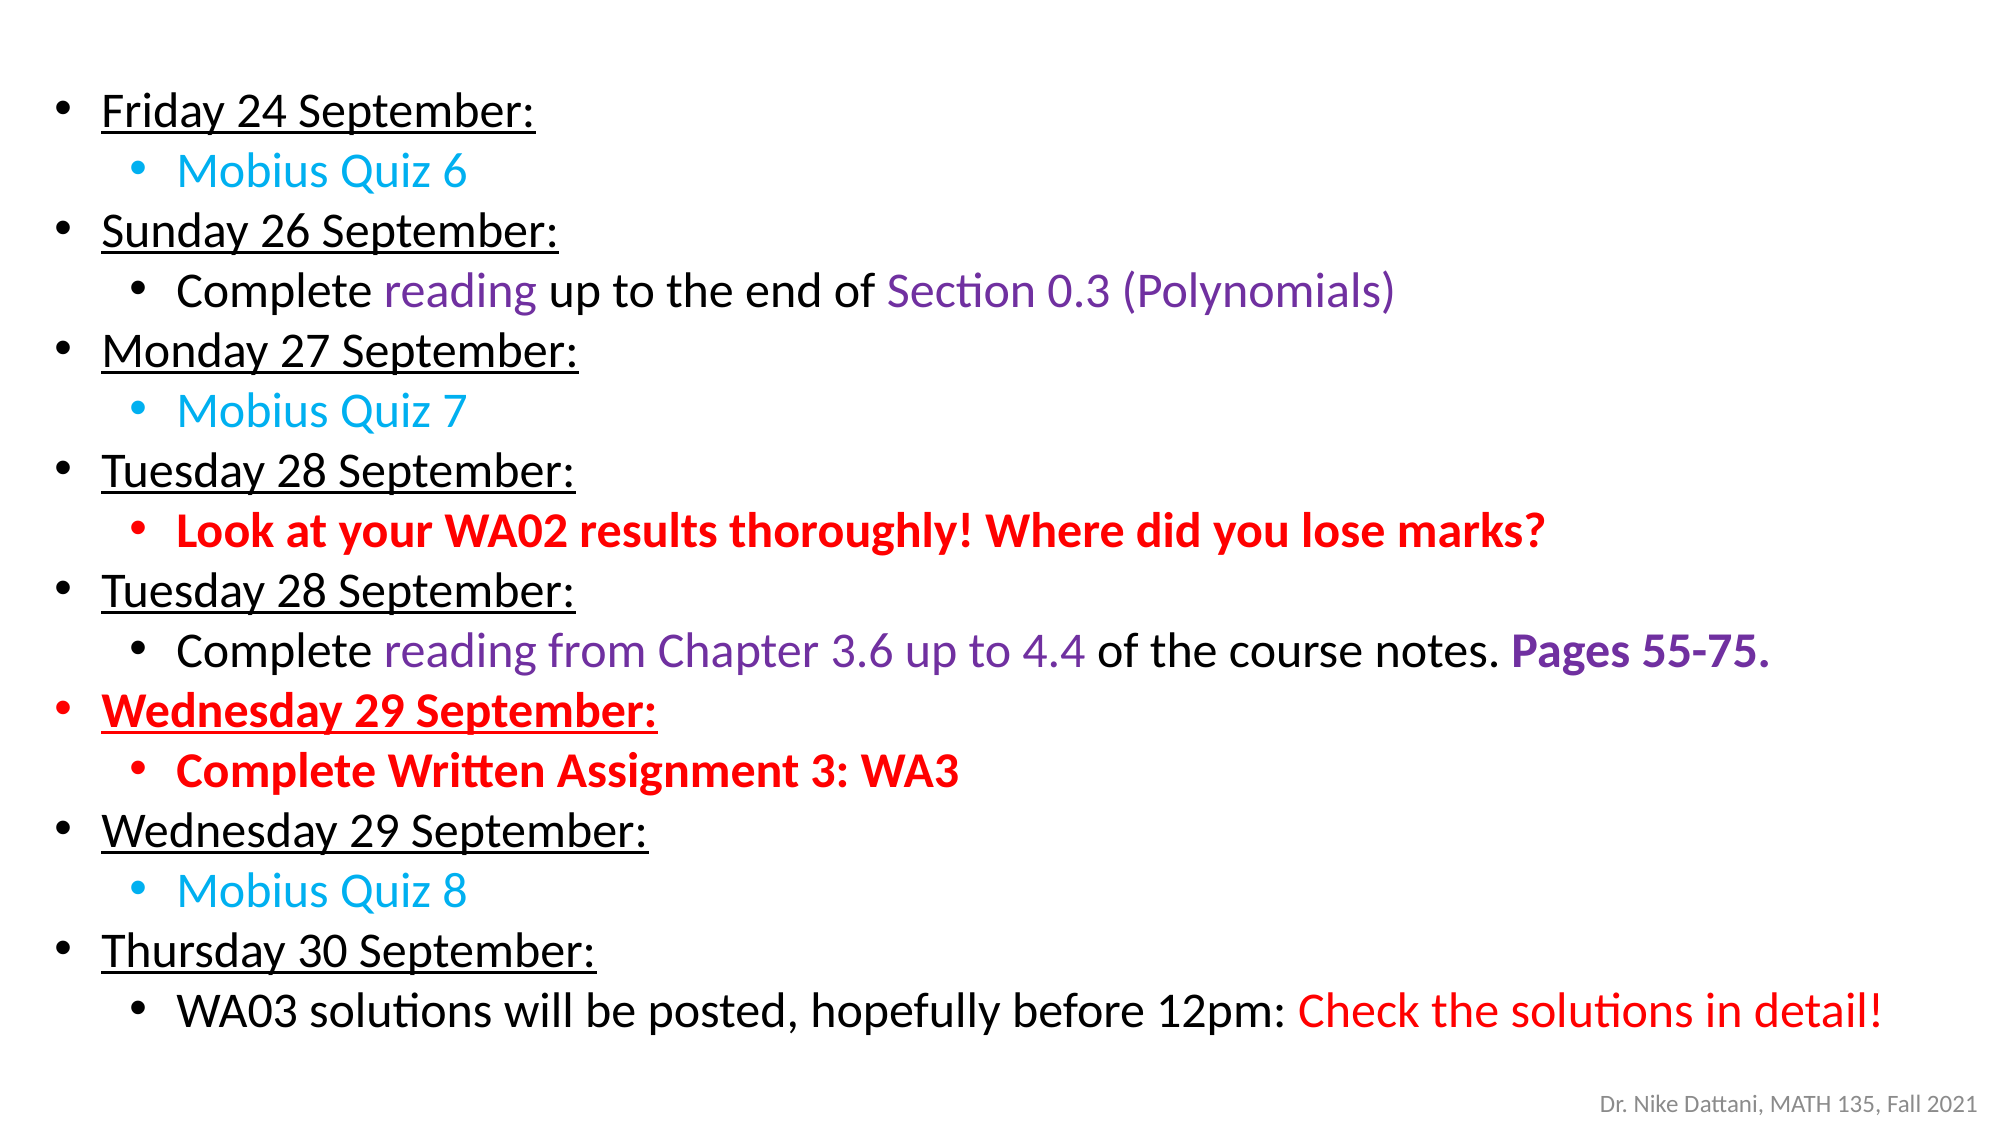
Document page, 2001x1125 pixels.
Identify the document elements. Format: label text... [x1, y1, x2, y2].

text_box Friday 24 September: Mobius Quiz 6 Sunday 26 September: Complete reading up to the end of Section 0.3 (Polynomials) Monday 27 September: Mobius Quiz 7 Tuesday 28 September: Look at your WA02 results thoroughly! Where did you lose marks? Tuesday 28 September: Complete reading from Chapter 3.6 up to 4.4 of the course notes. Pages 55-75. Wednesday 29 September: Complete Written Assignment 3: WA3 Wednesday 29 September: Mobius Quiz 8 Thursday 30 September: WA03 solutions will be posted, hopefully before 12pm: Check the solutions in detail! [39, 0, 2000, 1125]
footer Dr. Nike Dattani, MATH 135, Fall 2021 [1451, 1072, 2000, 1125]
